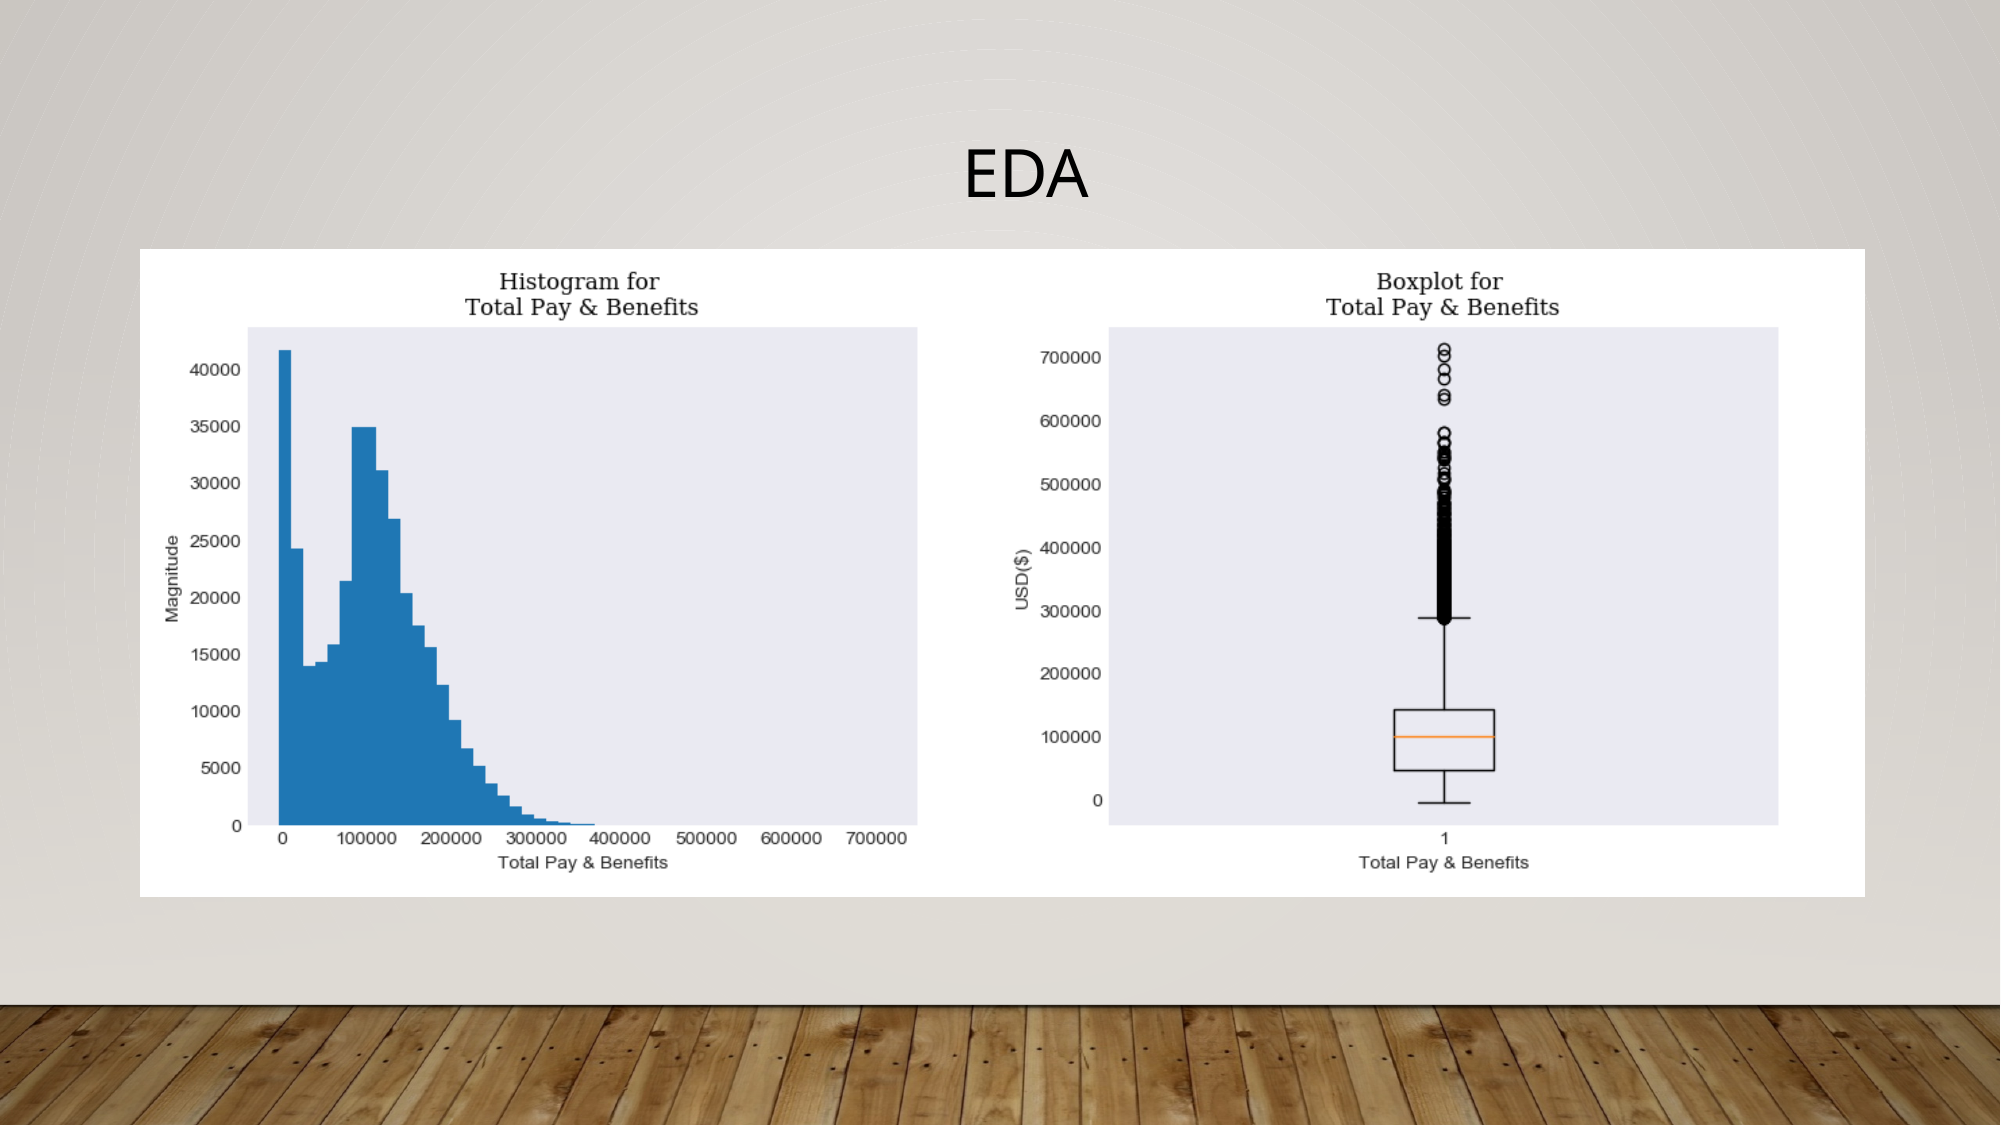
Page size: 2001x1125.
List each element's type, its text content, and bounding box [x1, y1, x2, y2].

picture [0, 1005, 2000, 1125]
title EDA [238, 131, 1814, 249]
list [1004, 249, 1865, 897]
picture [140, 249, 1004, 897]
